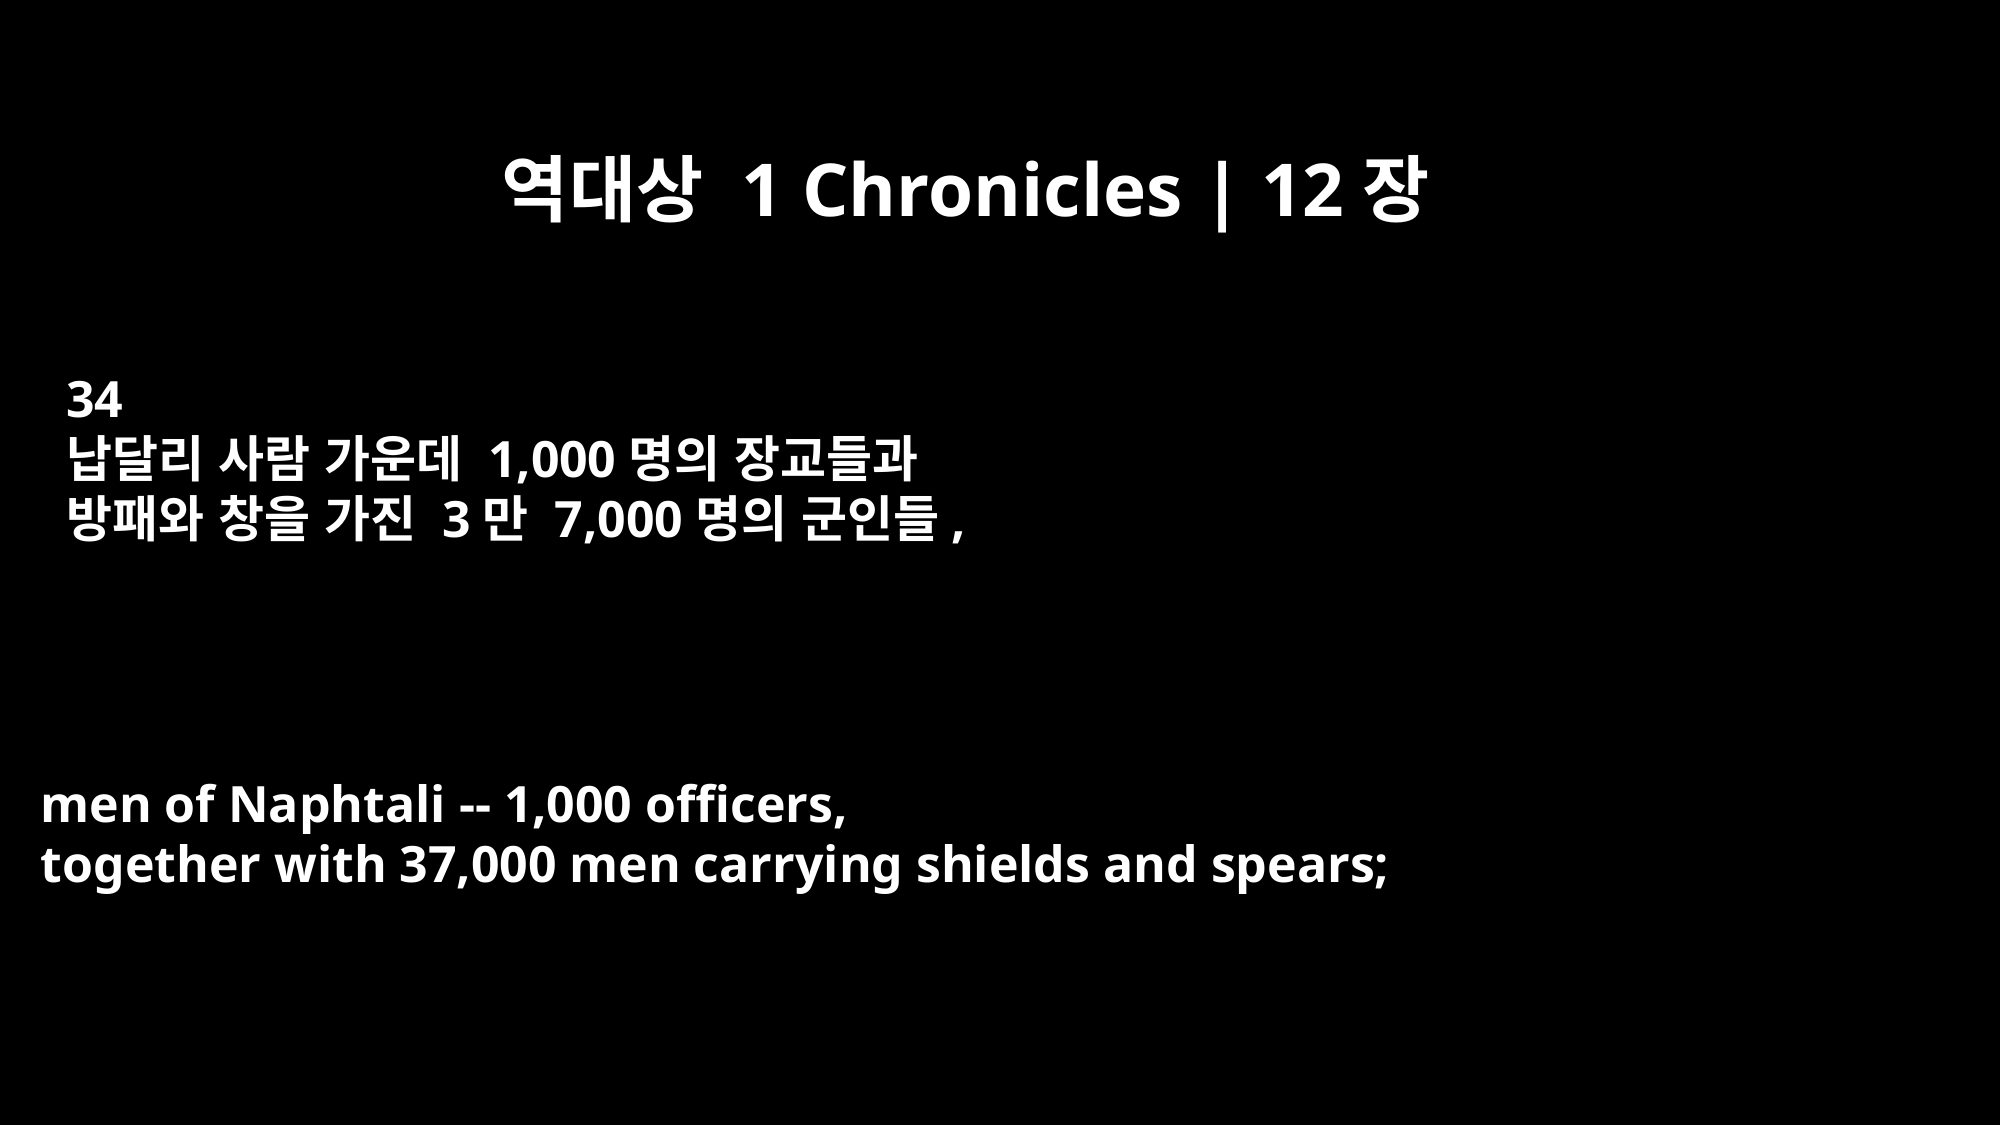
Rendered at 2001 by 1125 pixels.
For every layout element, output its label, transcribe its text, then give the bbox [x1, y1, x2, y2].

text_box 34 납달리 사람 가운데 1,000명의 장교들과 방패와 창을 가진 3만 7,000명의 군인들, [51, 359, 981, 555]
text_box men of Naphtali -- 1,000 officers, together with 37,000 men carrying shields and spears; [26, 764, 1405, 900]
text_box 역대상 1 Chronicles | 12장 [487, 136, 1445, 239]
